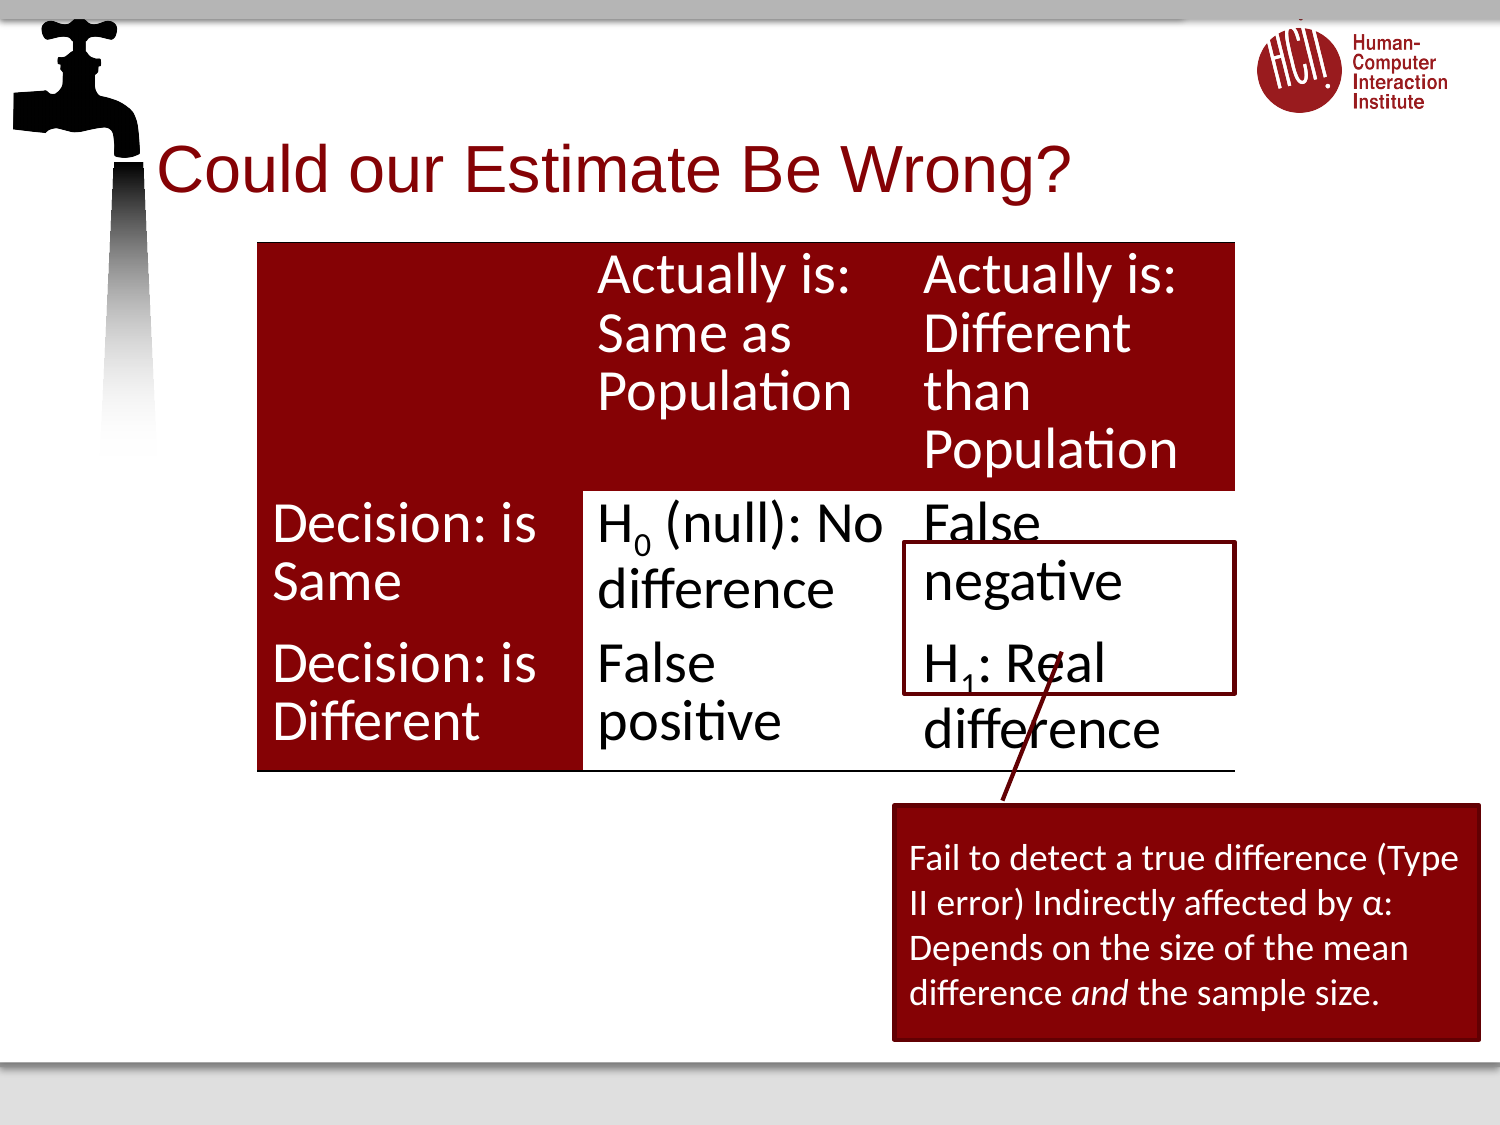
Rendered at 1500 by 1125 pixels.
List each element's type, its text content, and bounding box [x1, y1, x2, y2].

table_header [257, 243, 583, 491]
picture [13, 20, 140, 158]
table_cell Decision: is Different [257, 631, 583, 770]
table_header Actually is: Same as Population [583, 243, 909, 491]
title Could our Estimate Be Wrong? [156, 50, 1187, 214]
table_cell H1: Real difference [909, 696, 1041, 770]
table_header Actually is: Different than Population [909, 243, 1235, 491]
table_cell H0 (null): No difference [583, 491, 909, 631]
table_cell False positive [583, 631, 909, 770]
table_cell False negative [909, 491, 1235, 540]
table_cell Decision: is Same [257, 491, 583, 631]
picture [1257, 20, 1447, 113]
text_box Fail to detect a true difference (Type II error) Indirectly affected by α: Depends on the size of the mean difference and the sample size. [892, 803, 1481, 1042]
table_cell H1: Real difference [1018, 696, 1235, 770]
text_box Fail to detect a true difference (Type II error) Indirectly affected by α: Depends on the size of the mean difference and the sample size. [1000, 650, 1064, 802]
text_box [902, 540, 1237, 696]
